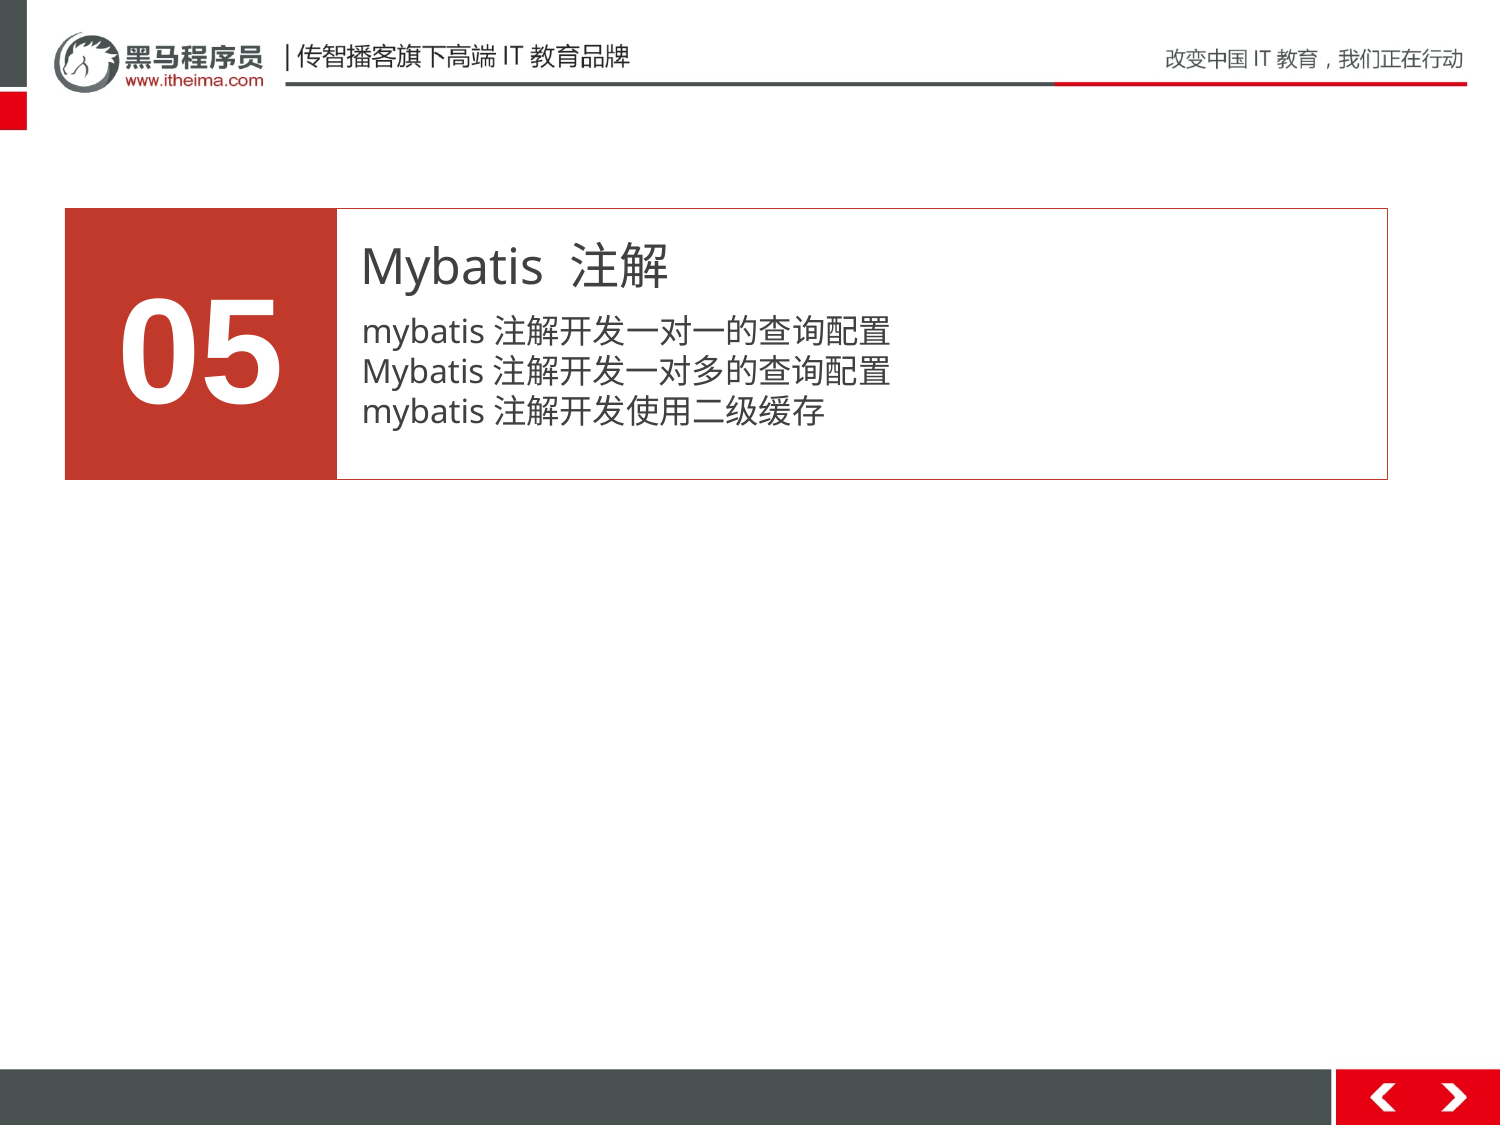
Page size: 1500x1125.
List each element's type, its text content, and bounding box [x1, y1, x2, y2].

text_box 05 [63, 206, 339, 482]
text_box [339, 206, 1390, 482]
picture [0, 0, 1500, 1125]
